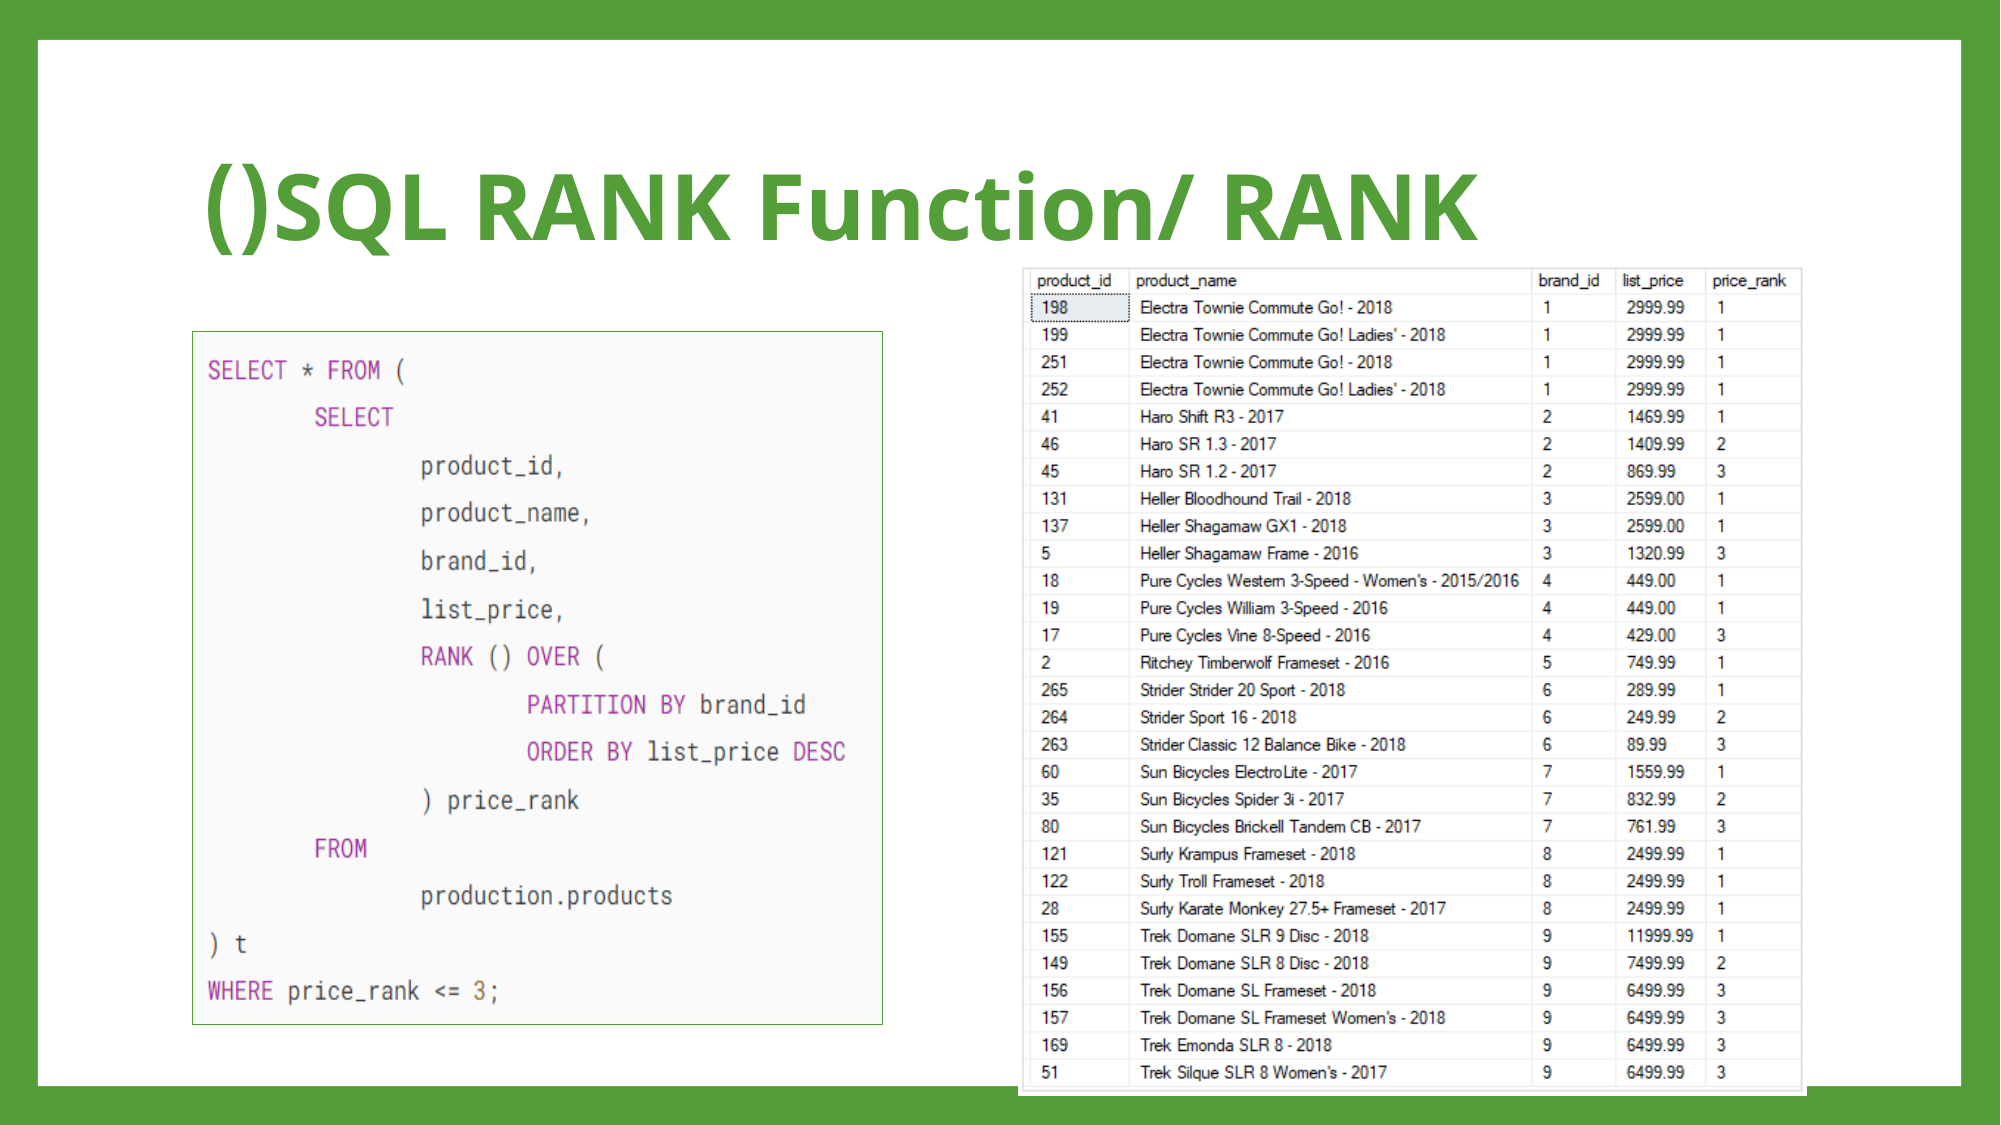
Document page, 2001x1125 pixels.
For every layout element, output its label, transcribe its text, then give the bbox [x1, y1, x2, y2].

picture [1018, 262, 1808, 1096]
picture [192, 330, 883, 1026]
title SQL RANK Function/ RANK() [187, 99, 1808, 323]
